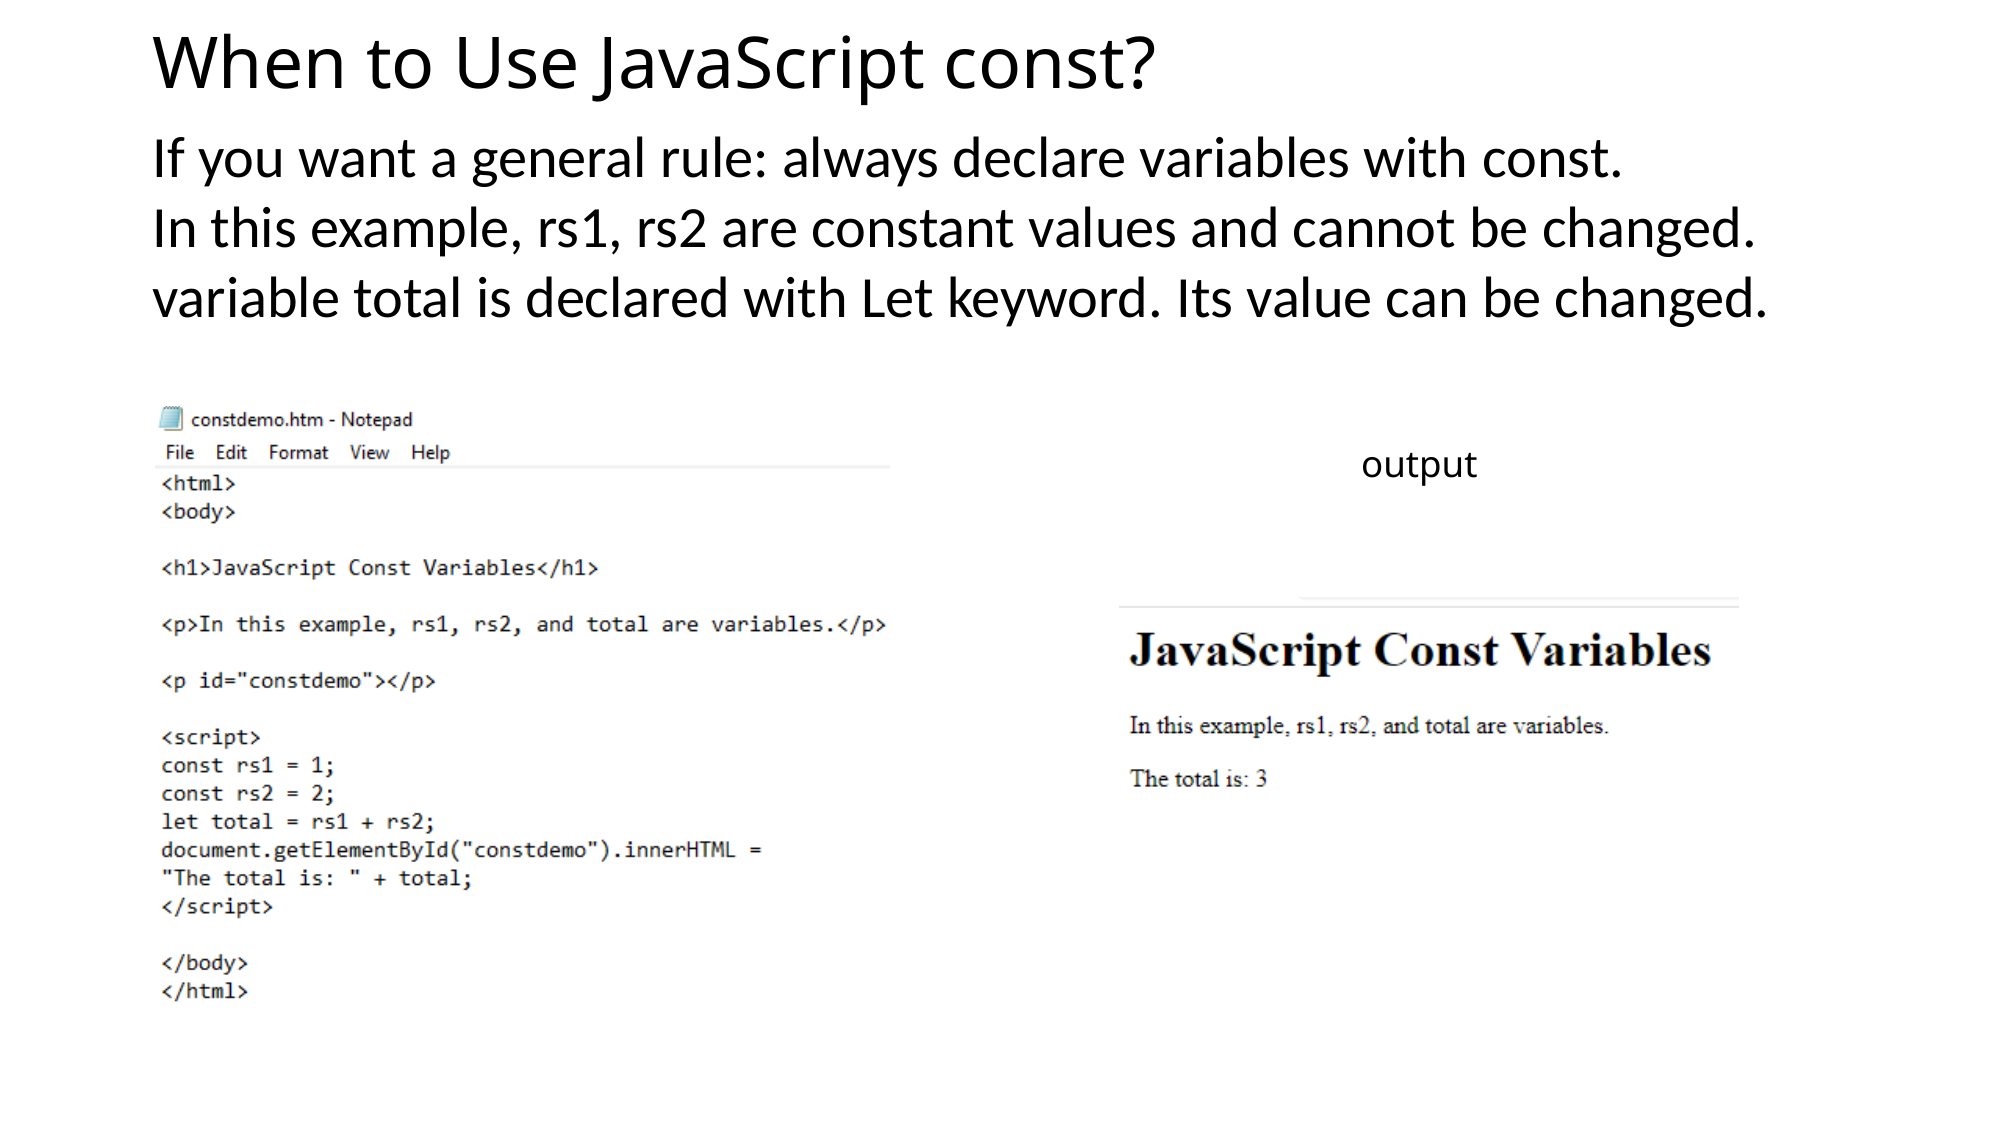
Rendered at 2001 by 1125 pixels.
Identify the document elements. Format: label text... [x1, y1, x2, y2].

list If you want a general rule: always declare variables with const. In this example, rs1, rs2 are constant values and cannot be changed. variable total is declared with Let keyword. Its value can be changed. [137, 111, 1863, 995]
picture [155, 406, 890, 1014]
picture [1119, 597, 1739, 823]
text_box output [1345, 438, 1634, 493]
title When to Use JavaScript const? [137, 19, 1863, 111]
